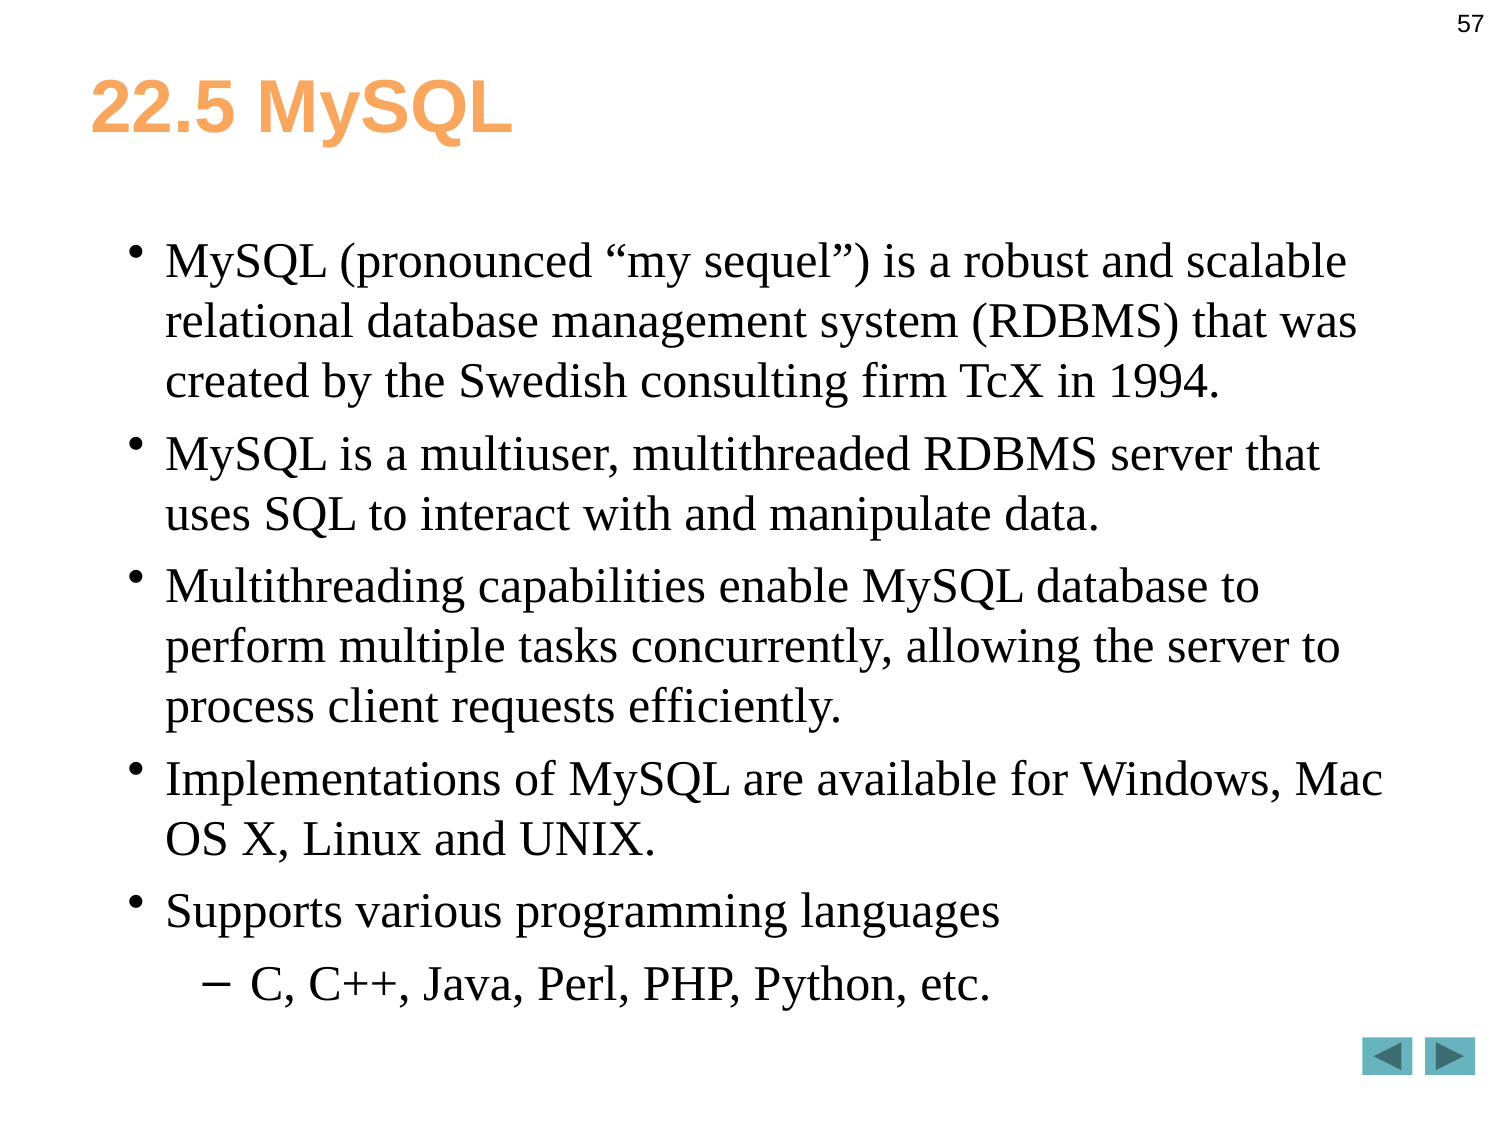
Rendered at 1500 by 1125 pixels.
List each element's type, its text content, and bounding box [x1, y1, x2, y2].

list MySQL (pronounced “my sequel”) is a robust and scalable relational database management system (RDBMS) that was created by the Swedish consulting firm TcX in 1994. MySQL is a multiuser, multithreaded RDBMS server that uses SQL to interact with and manipulate data. Multithreading capabilities enable MySQL database to perform multiple tasks concurrently, allowing the server to process client requests efficiently. Implementations of MySQL are available for Windows, Mac OS X, Linux and UNIX. Supports various programming languages C, C++, Java, Perl, PHP, Python, etc. [112, 220, 1425, 963]
title 22.5 MySQL [75, 12, 1425, 200]
slide_number 57 [1149, 0, 1500, 79]
